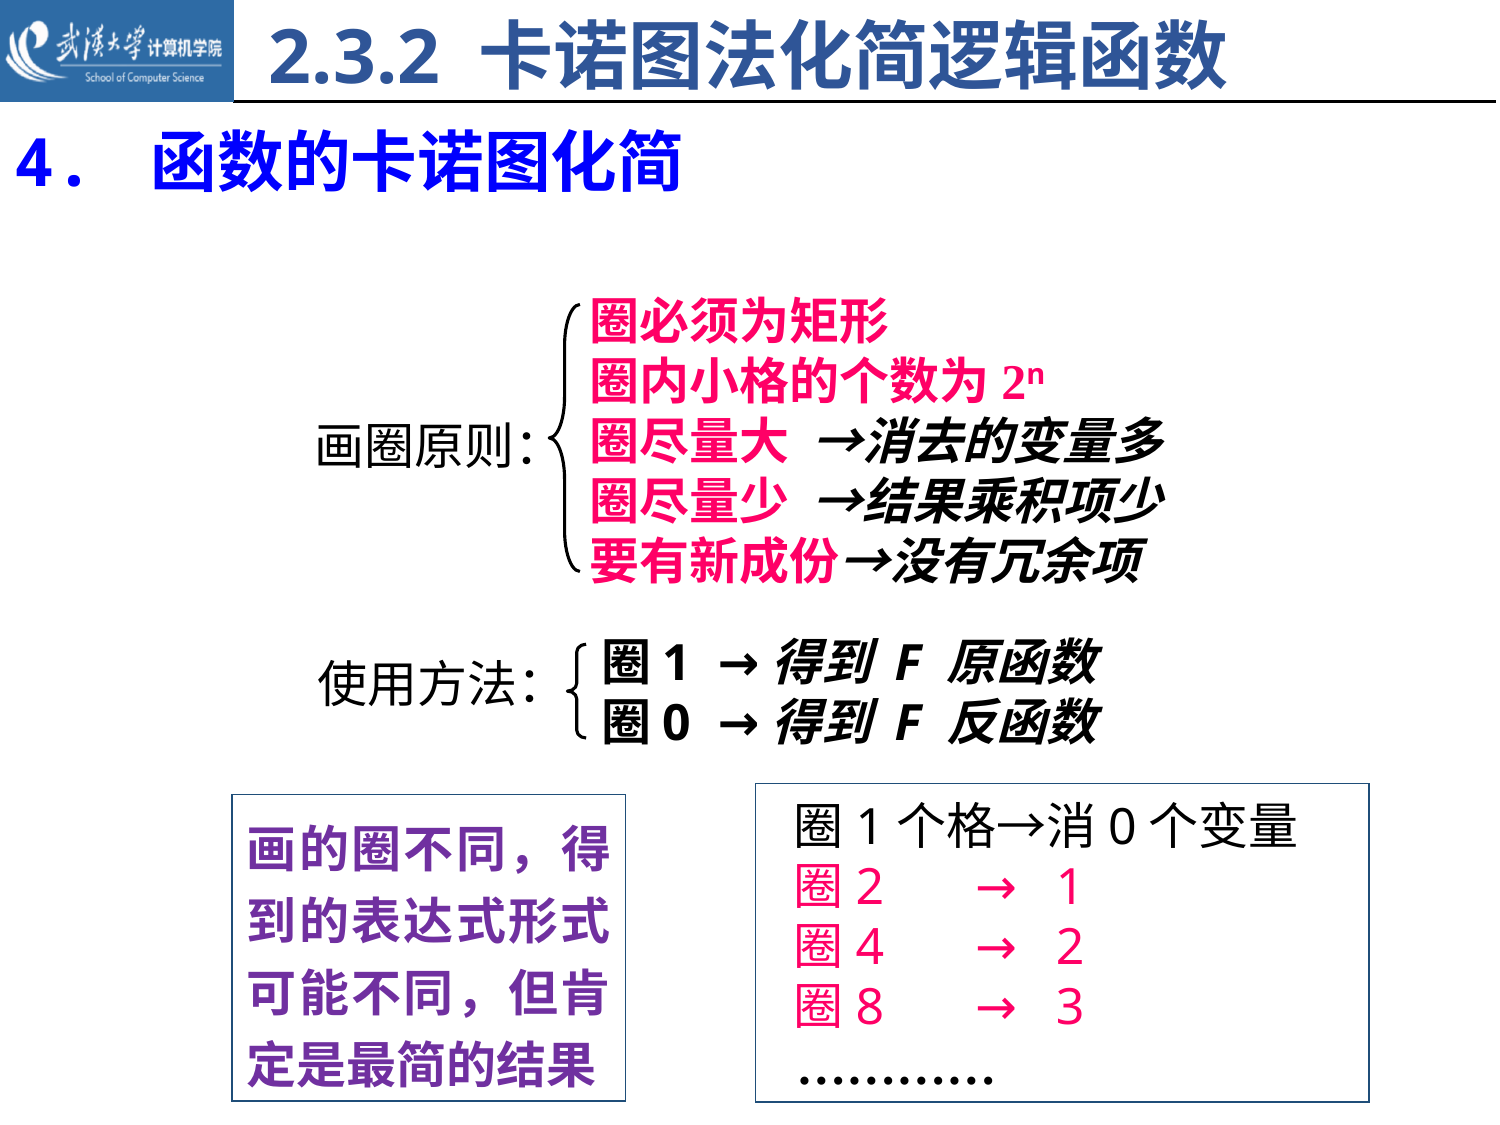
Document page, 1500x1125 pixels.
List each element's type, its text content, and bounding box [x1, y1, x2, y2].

text_box 2.3.2 卡诺图法化简逻辑函数 [254, 102, 1319, 106]
text_box 圈1个格→消0个变量 圈2 → 1 圈4 → 2 圈8 → 3 ………… [755, 783, 1370, 1102]
text_box 画圈原则： [303, 408, 564, 475]
text_box 4. 函数的卡诺图化简 [0, 112, 836, 208]
text_box 圈必须为矩形 圈内小格的个数为2n 圈尽量大 →消去的变量多 圈尽量少 →结果乘积项少 要有新成份→没有冗余项 [574, 285, 1276, 598]
picture [0, 0, 234, 102]
text_box [567, 644, 587, 739]
text_box 2.3.2 卡诺图法化简逻辑函数 [254, 0, 1319, 101]
text_box 使用方法： [303, 654, 575, 721]
text_box 圈1 →得到 F 原函数 圈0 →得到 F 反函数 [586, 654, 1168, 758]
text_box 画的圈不同，得到的表达式形式可能不同，但肯定是最简的结果 [231, 794, 626, 1102]
text_box [549, 304, 580, 572]
